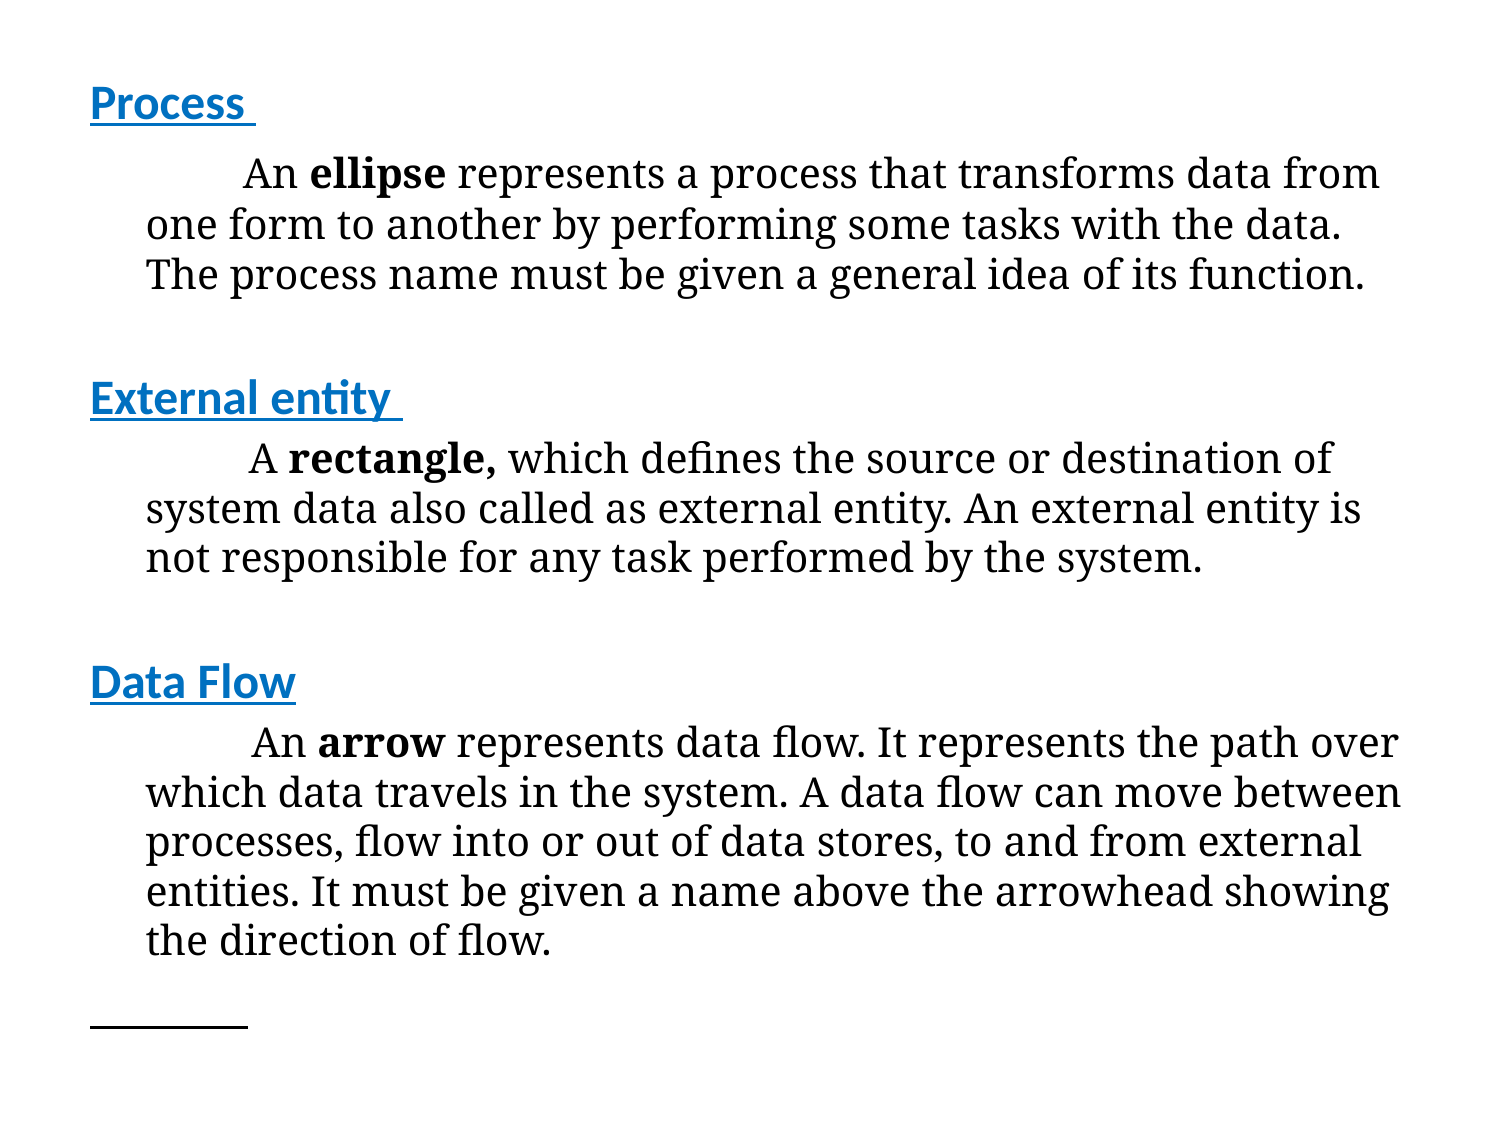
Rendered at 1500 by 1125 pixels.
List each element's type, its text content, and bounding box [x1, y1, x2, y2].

list Process An ellipse represents a process that transforms data from one form to another by performing some tasks with the data. The process name must be given a general idea of its function. External entity A rectangle, which defines the source or destination of system data also called as external entity. An external entity is not responsible for any task performed by the system. Data Flow An arrow represents data flow. It represents the path over which data travels in the system. A data flow can move between processes, flow into or out of data stores, to and from external entities. It must be given a name above the arrowhead showing the direction of flow. [75, 62, 1425, 1050]
